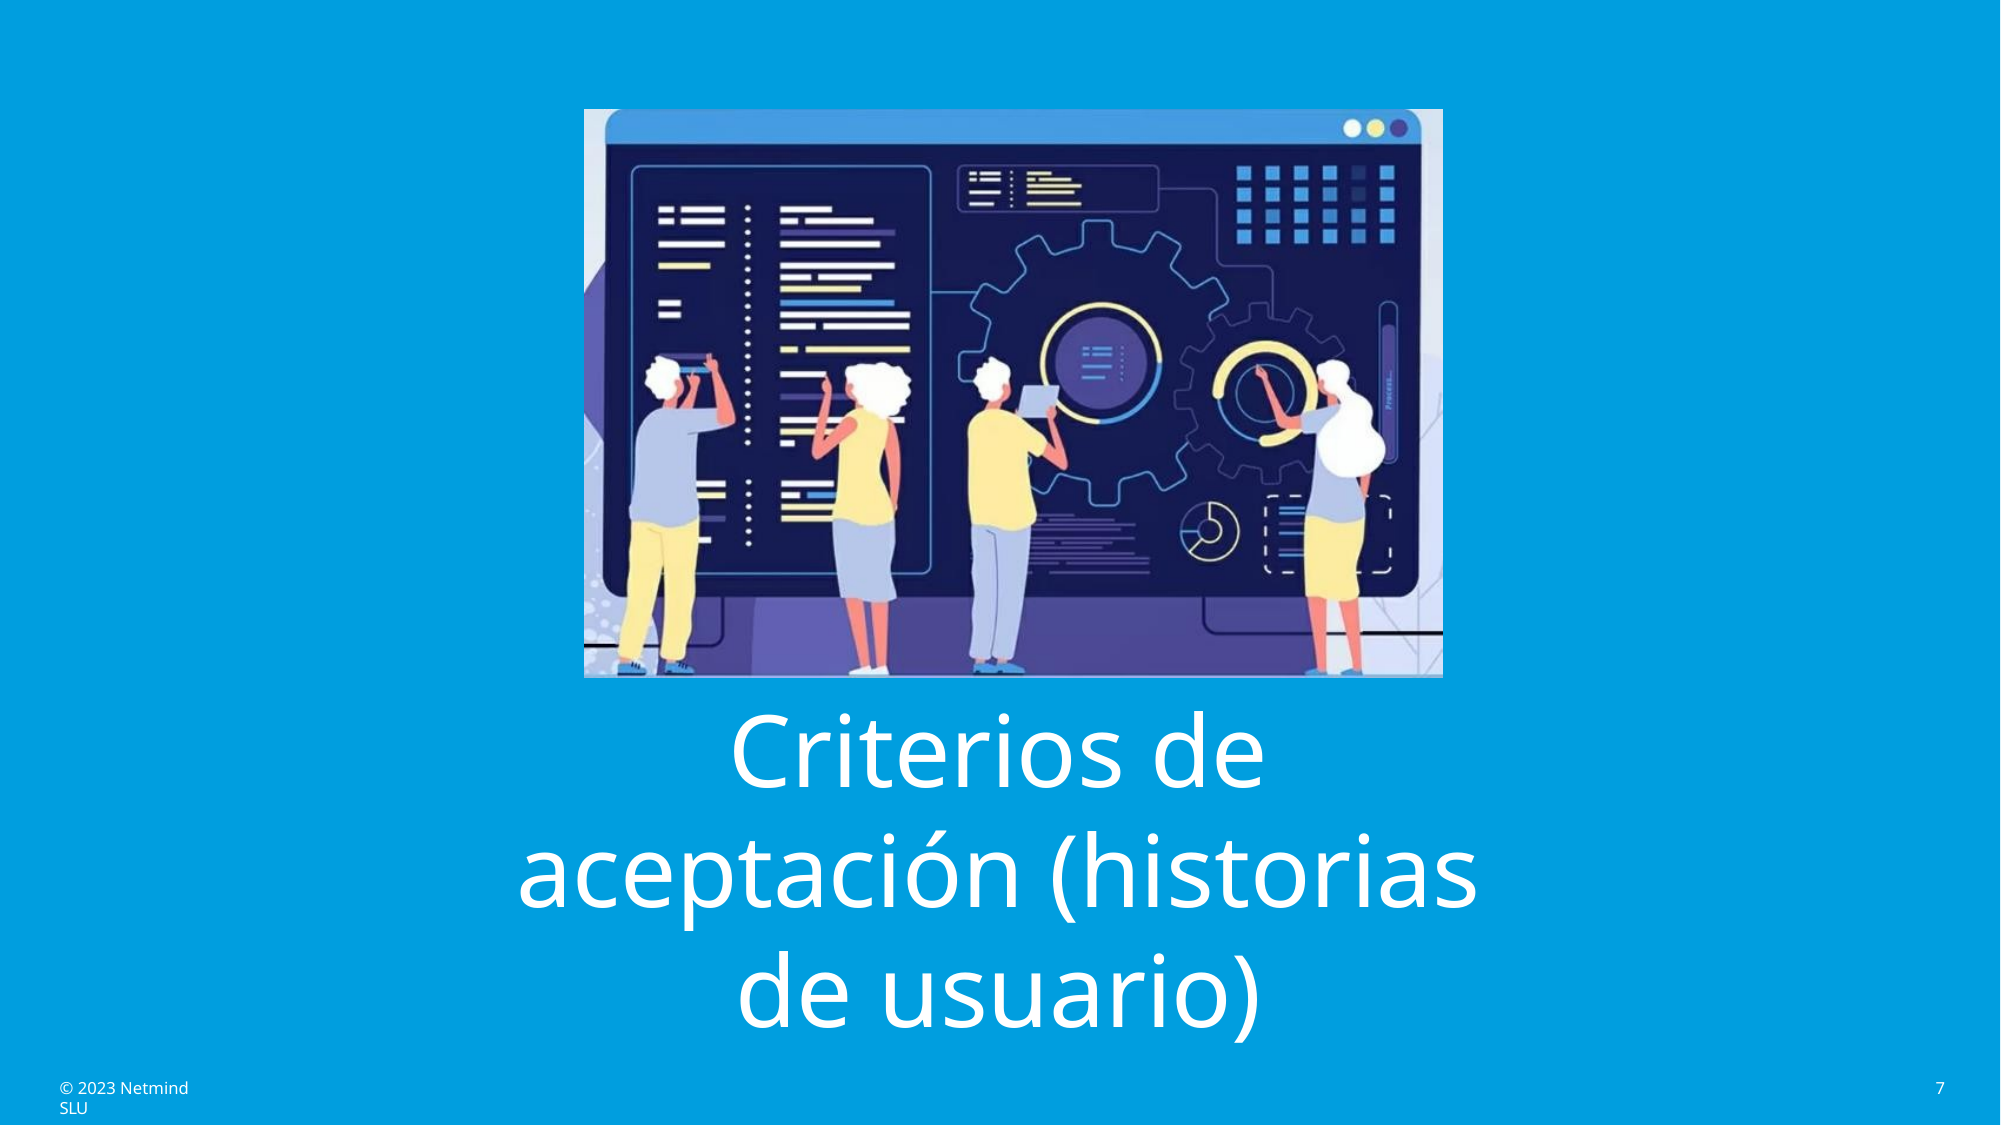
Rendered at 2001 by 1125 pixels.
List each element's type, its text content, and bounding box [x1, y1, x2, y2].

picture [585, 110, 1442, 677]
title Criterios de aceptación (historias de usuario) [476, 685, 1519, 1048]
text_box 7 [1929, 1075, 1954, 1101]
text_box © 2023 Netmind SLU [57, 1075, 220, 1118]
